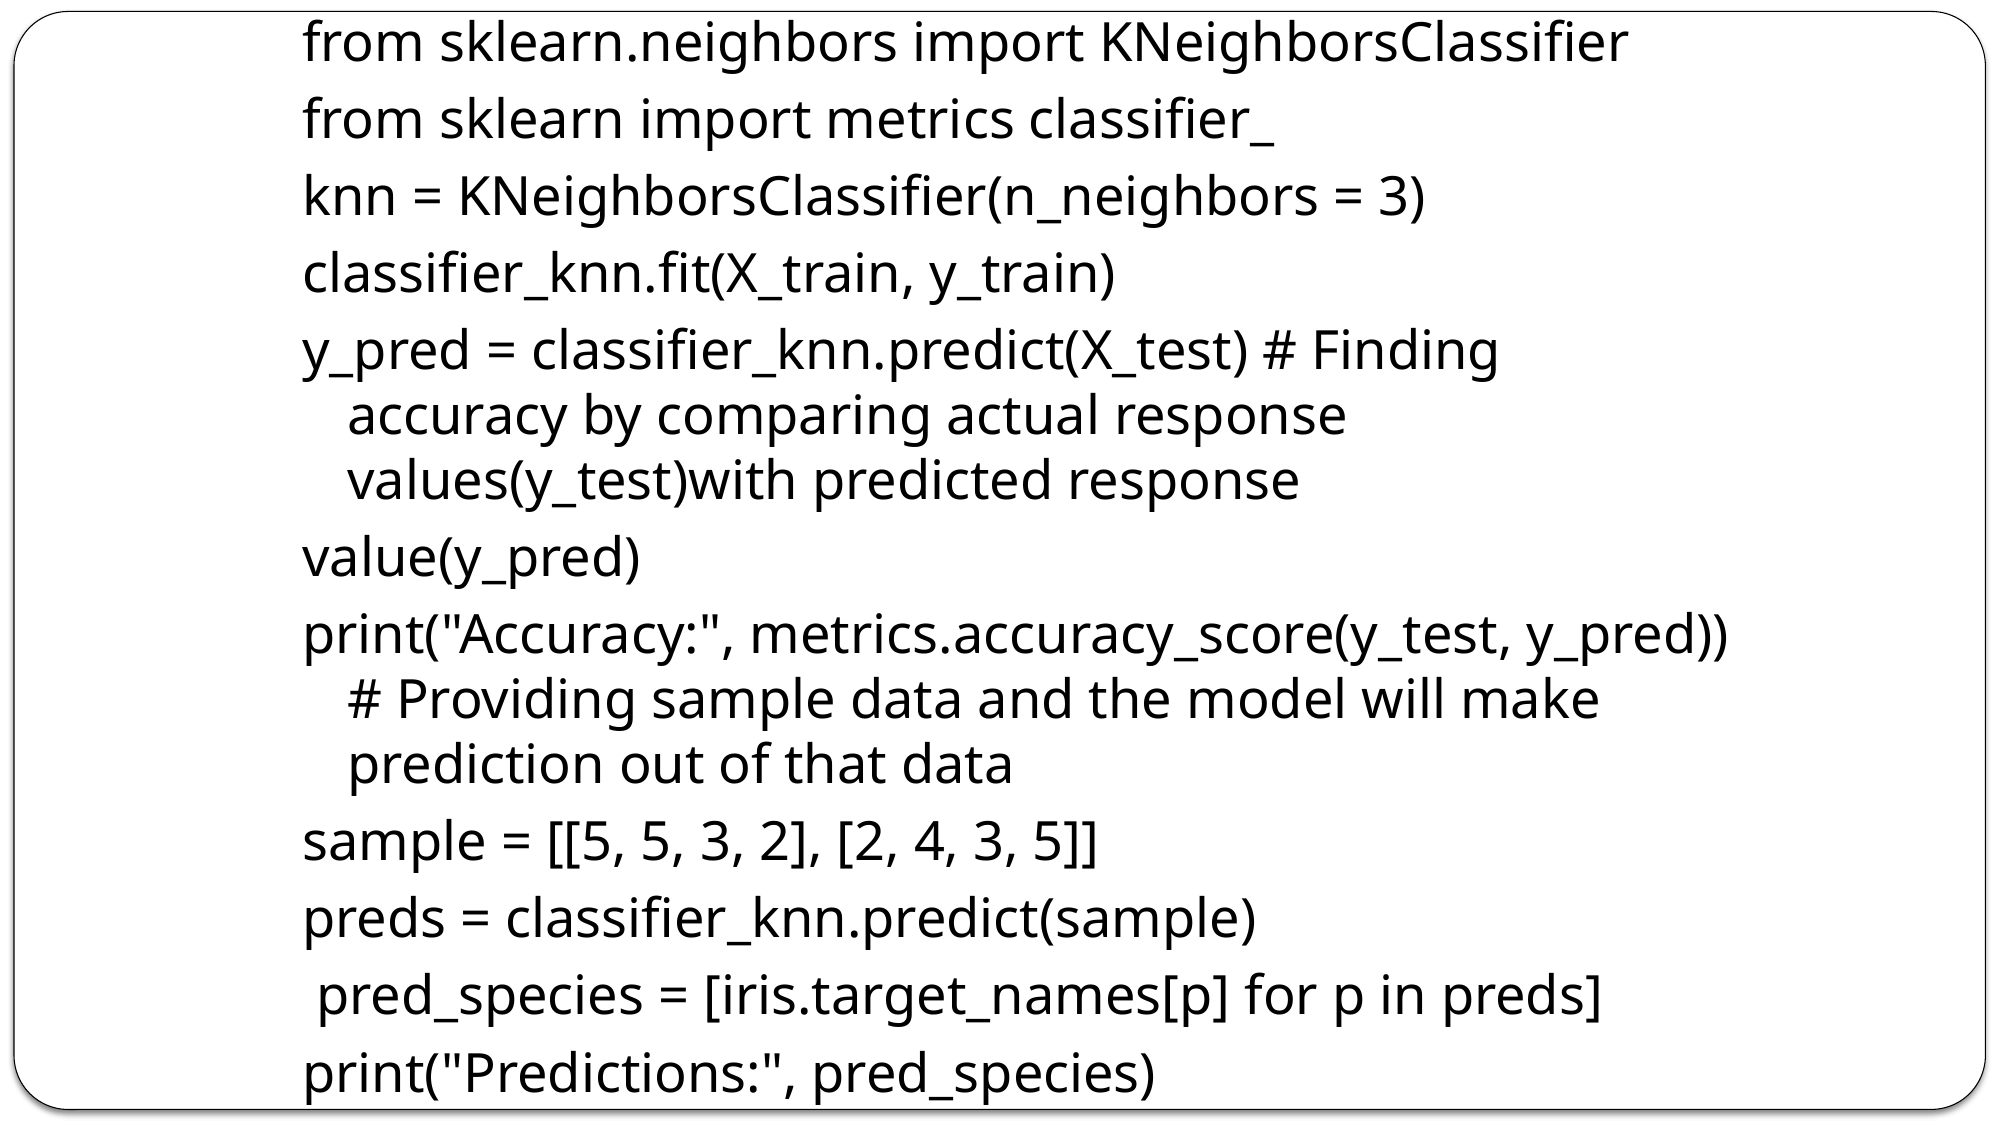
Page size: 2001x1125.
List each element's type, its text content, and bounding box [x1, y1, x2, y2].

list from sklearn.neighbors import KNeighborsClassifier from sklearn import metrics classifier_ knn = KNeighborsClassifier(n_neighbors = 3) classifier_knn.fit(X_train, y_train) y_pred = classifier_knn.predict(X_test) # Finding accuracy by comparing actual response values(y_test)with predicted response value(y_pred) print("Accuracy:", metrics.accuracy_score(y_test, y_pred)) # Providing sample data and the model will make prediction out of that data sample = [[5, 5, 3, 2], [2, 4, 3, 5]] preds = classifier_knn.predict(sample) pred_species = [iris.target_names[p] for p in preds] print("Predictions:", pred_species) [287, 0, 1750, 1075]
